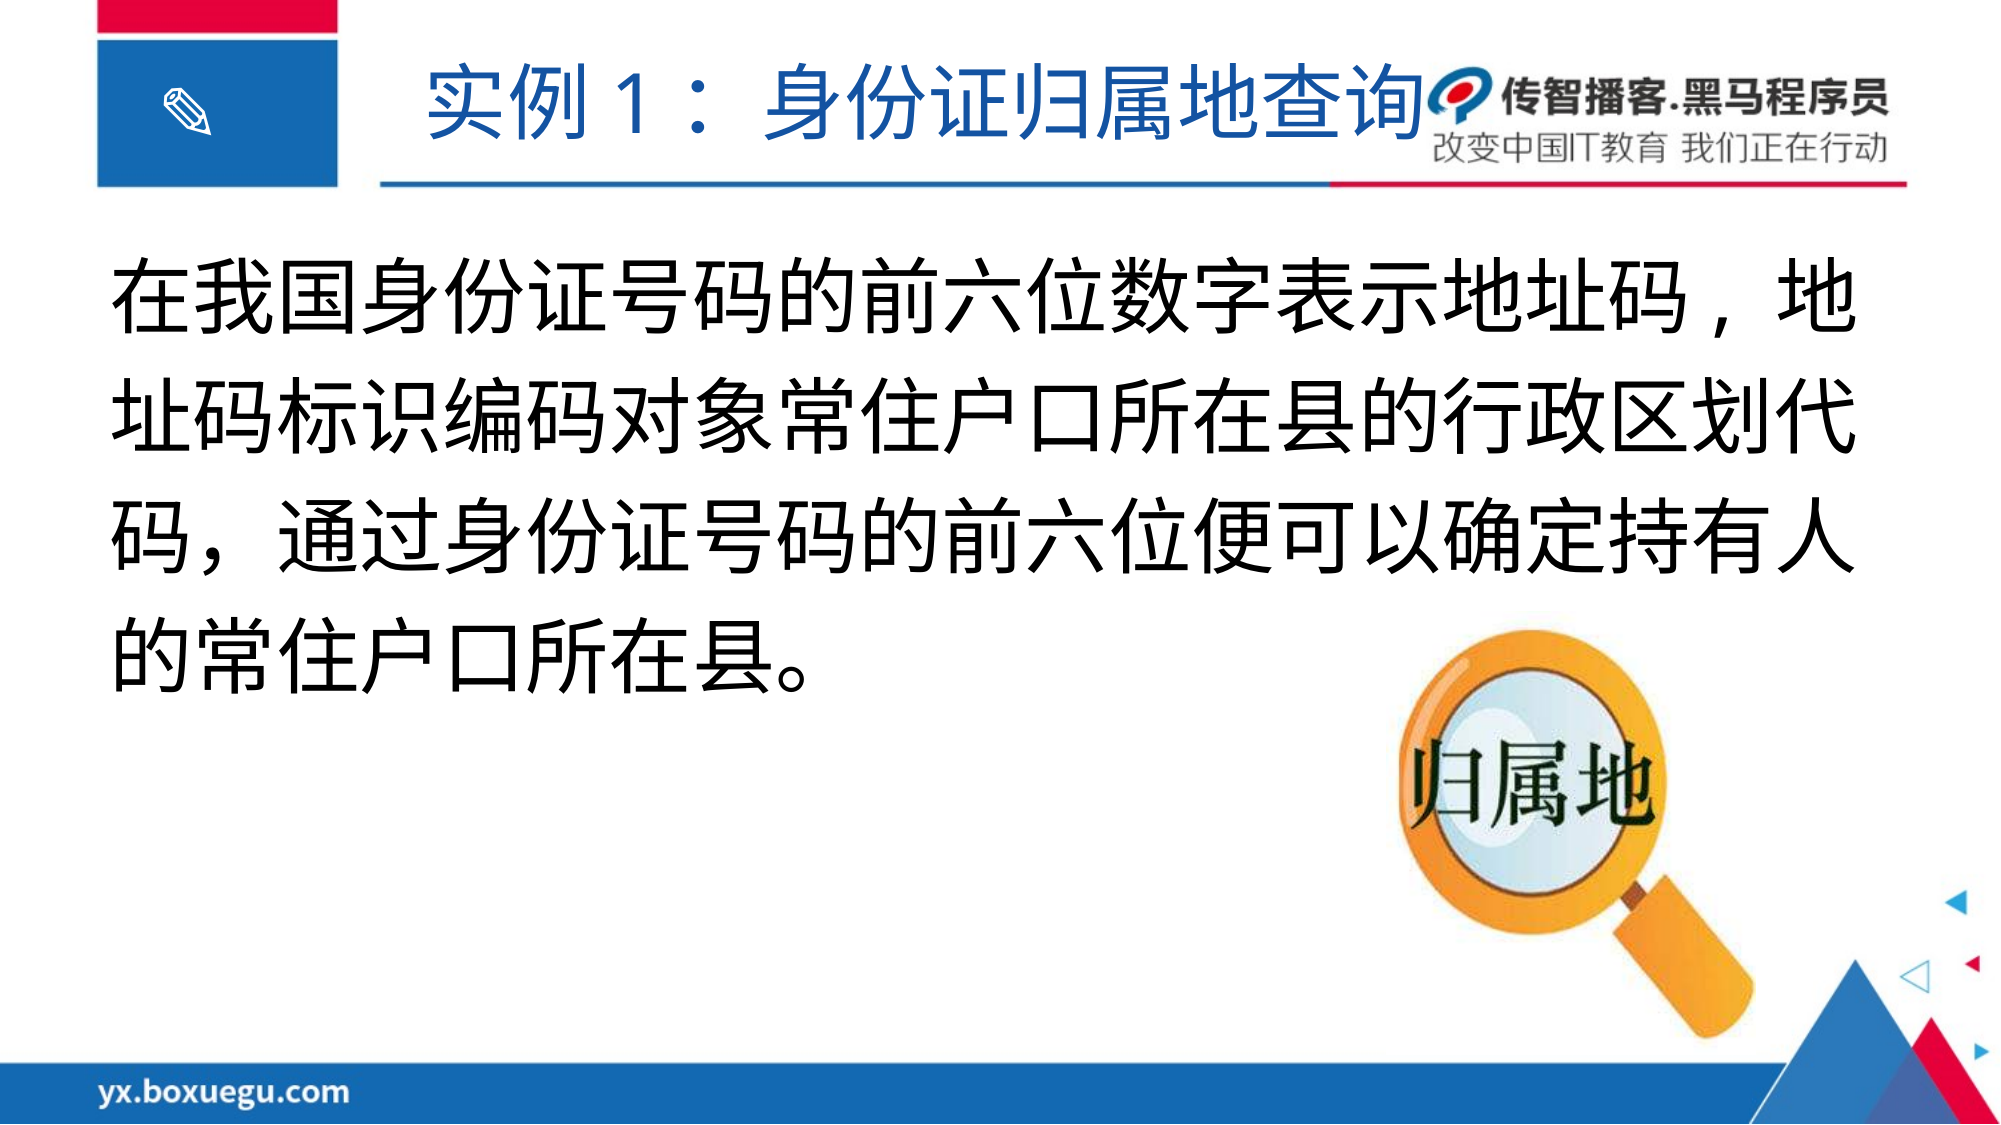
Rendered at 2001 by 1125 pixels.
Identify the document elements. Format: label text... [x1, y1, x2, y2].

text_box 在我国身份证号码的前六位数字表示地址码, 地址码标识编码对象常住户口所在县的行政区划代码，通过身份证号码的前六位便可以确定持有人的常住户口所在县。 [94, 216, 1938, 712]
picture [0, 0, 2000, 1124]
text_box 实例1：身份证归属地查询 [409, 43, 1444, 158]
